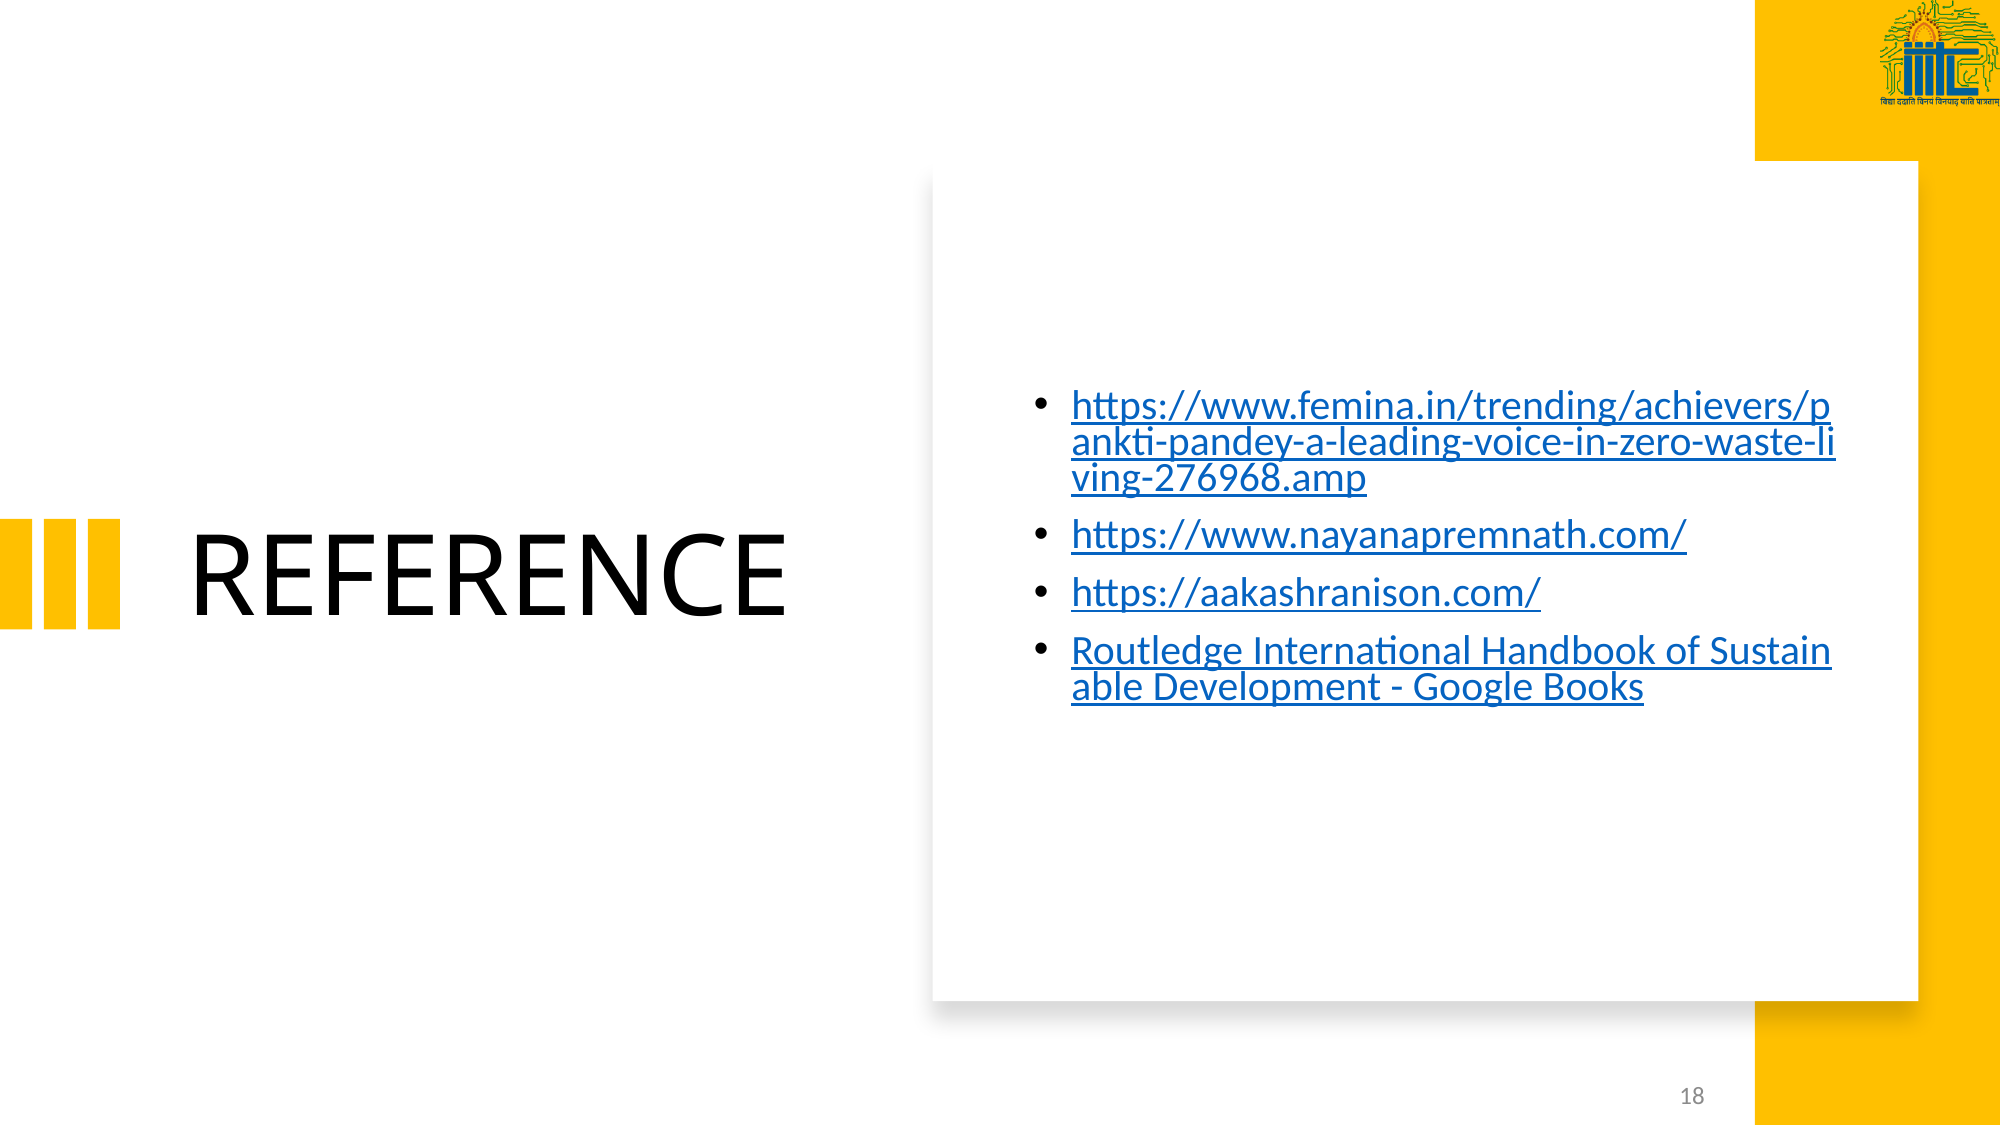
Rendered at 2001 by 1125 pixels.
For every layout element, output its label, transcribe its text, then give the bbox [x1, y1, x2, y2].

text_box [0, 0, 1754, 1125]
picture [1880, 0, 2000, 108]
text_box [0, 518, 120, 630]
slide_number 18 [1555, 1065, 1720, 1125]
title REFERENCE [171, 219, 810, 939]
text_box [932, 160, 1919, 1002]
text_box https://www.femina.in/trending/achievers/pankti-pandey-a-leading-voice-in-zero-waste-living-276968.amp https://www.nayanapremnath.com/ https://aakashranison.com/ Routledge International Handbook of Sustainable Development - Google Books [999, 219, 1863, 939]
text_box [1754, 0, 2000, 1125]
